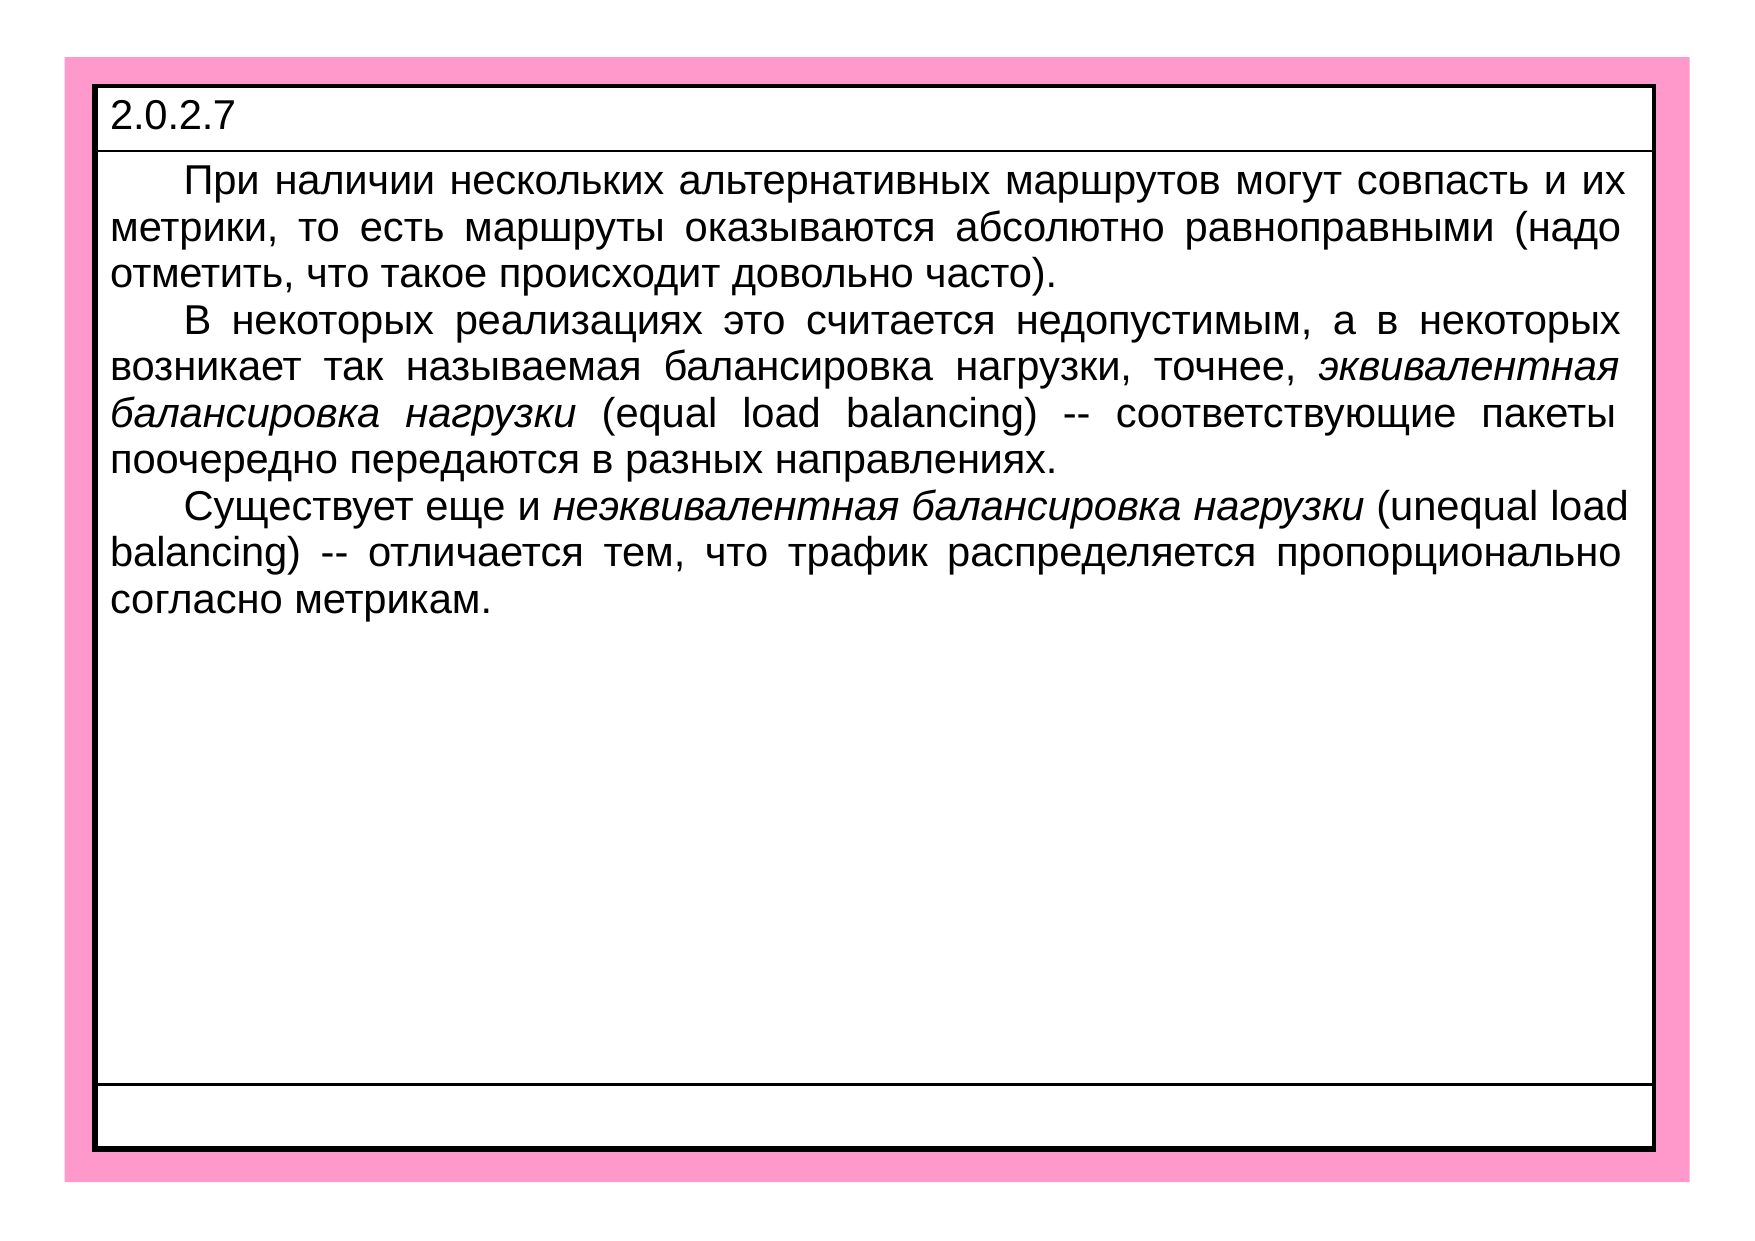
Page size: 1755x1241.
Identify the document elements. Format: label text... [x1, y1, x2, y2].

table_header 2.0.2.7 [98, 88, 1652, 150]
table_cell [98, 1086, 1652, 1146]
text_box [64, 57, 1690, 1183]
table_cell При наличии нескольких альтернативных маршрутов могут совпасть и их метрики, то есть маршруты оказываются абсолютно равноправными (надо отметить, что такое происходит довольно часто). В некоторых реализациях это считается недопустимым, а в некоторых возникает так называемая балансировка нагрузки, точнее, эквивалентная балансировка нагрузки (equal load balancing) -- соответствующие пакеты поочередно передаются в разных направлениях. Существует еще и неэквивалентная балансировка нагрузки (unequal load balancing) -- отличается тем, что трафик распределяется пропорционально согласно метрикам. [98, 152, 1652, 1083]
